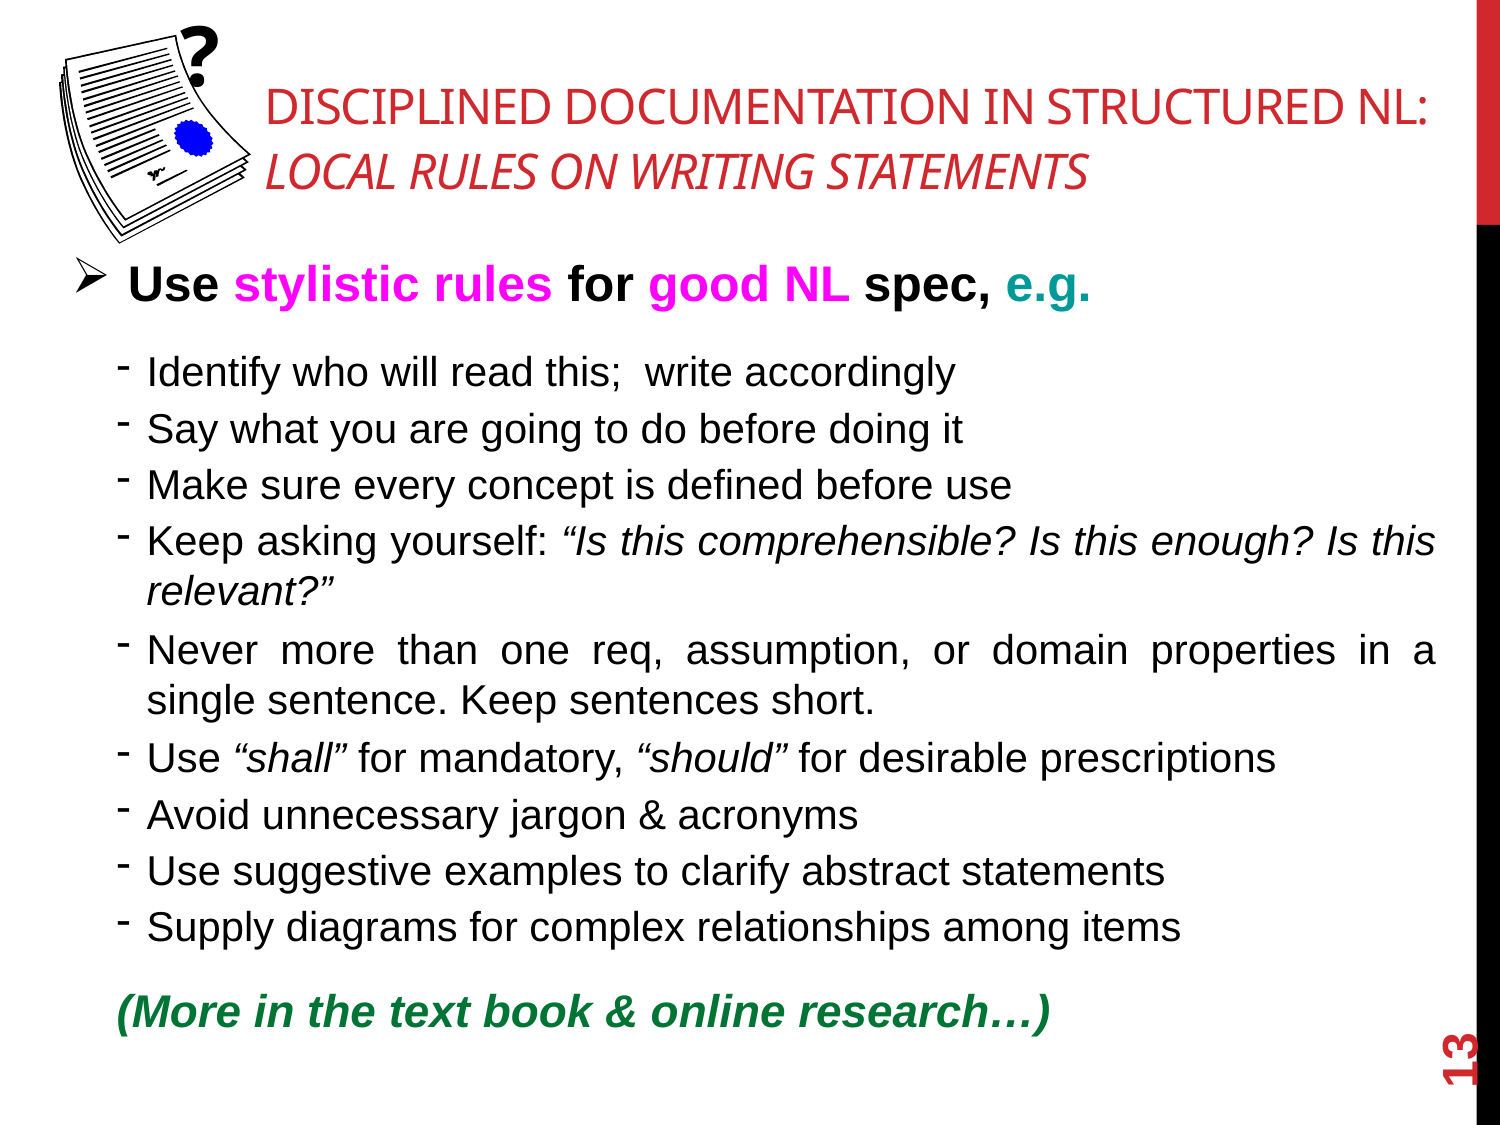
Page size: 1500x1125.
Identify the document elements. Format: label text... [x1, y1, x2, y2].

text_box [58, 0, 254, 245]
list Use stylistic rules for good NL spec, e.g. Identify who will read this; write accordingly Say what you are going to do before doing it Make sure every concept is defined before use Keep asking yourself: “Is this comprehensible? Is this enough? Is this relevant?” Never more than one req, assumption, or domain properties in a single sentence. Keep sentences short. Use “shall” for mandatory, “should” for desirable prescriptions Avoid unnecessary jargon & acronyms Use suggestive examples to clarify abstract statements Supply diagrams for complex relationships among items (More in the text book & online research…) [56, 243, 1452, 1120]
slide_number 13 [1427, 887, 1488, 1104]
title Disciplined documentation in structured NL: local rules on writing statements [262, 44, 1450, 208]
